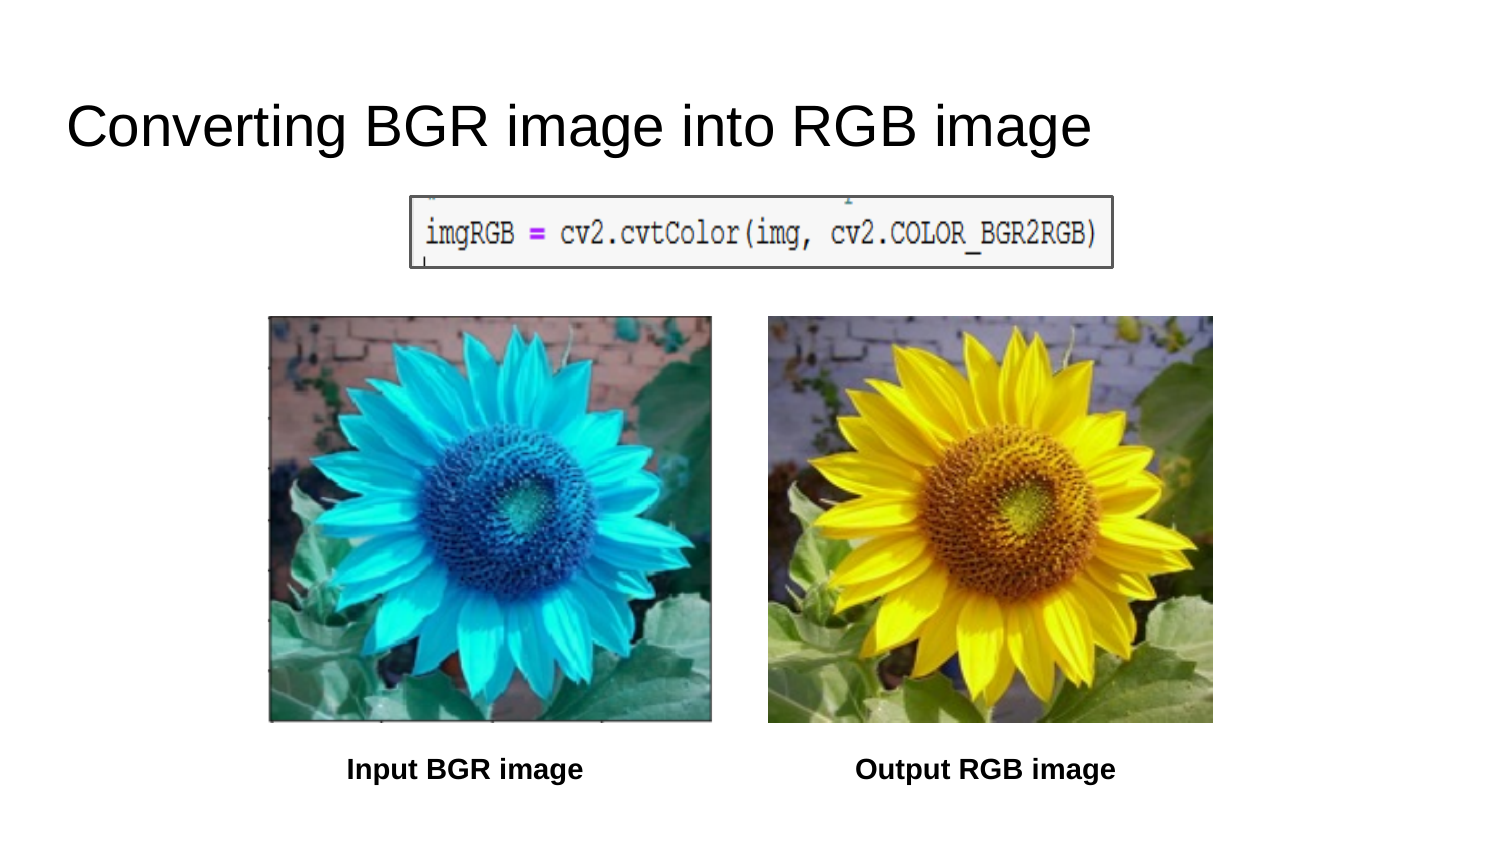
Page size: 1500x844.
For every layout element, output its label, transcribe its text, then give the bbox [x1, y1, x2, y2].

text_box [267, 316, 1213, 794]
title Converting BGR image into RGB image [51, 72, 1449, 167]
picture [411, 197, 1112, 267]
